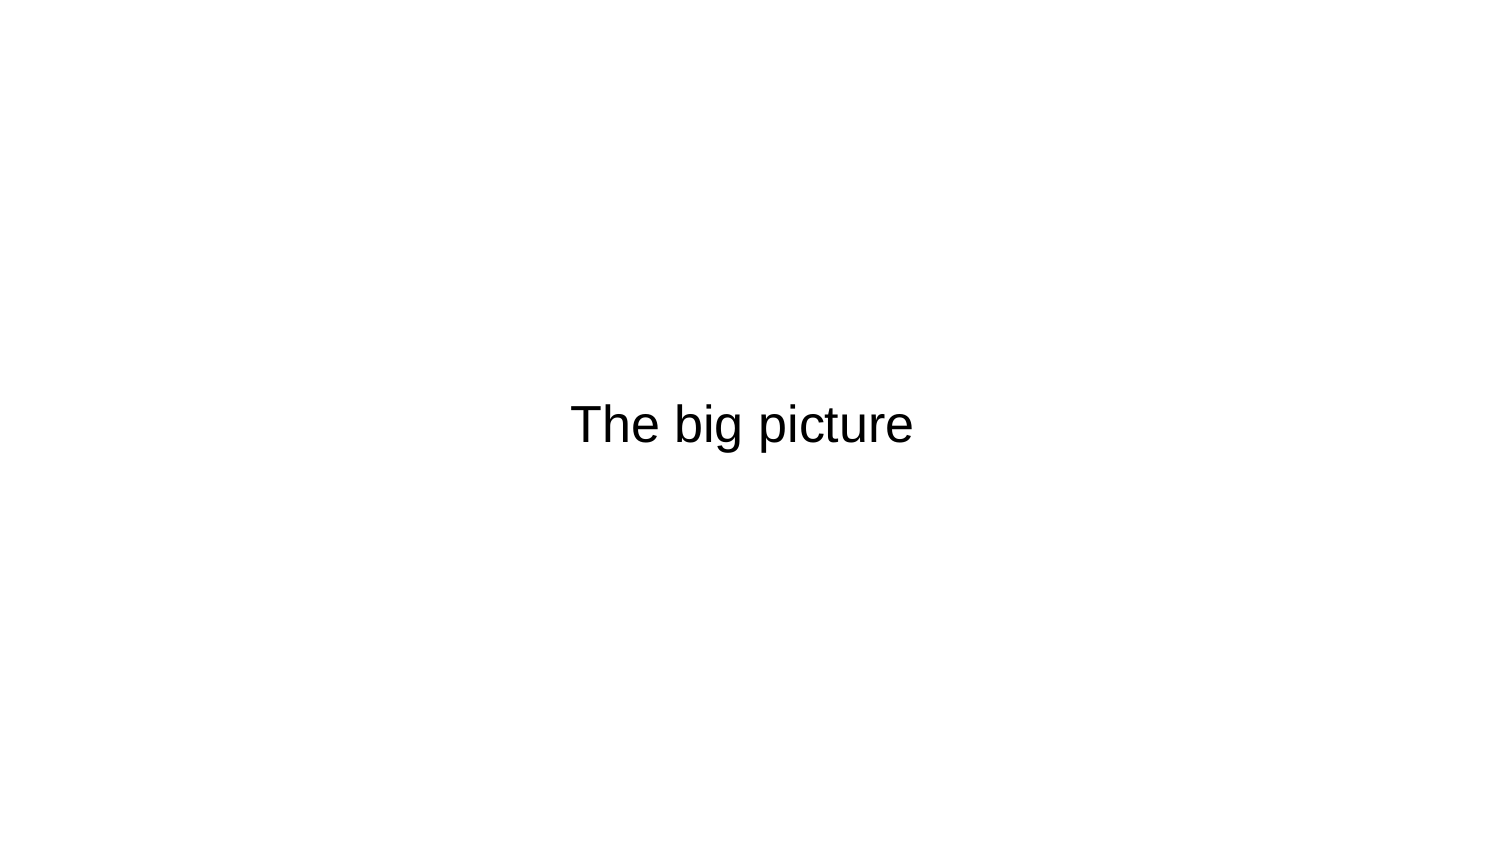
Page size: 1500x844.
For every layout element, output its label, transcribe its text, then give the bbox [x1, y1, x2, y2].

title The big picture [51, 352, 1449, 491]
